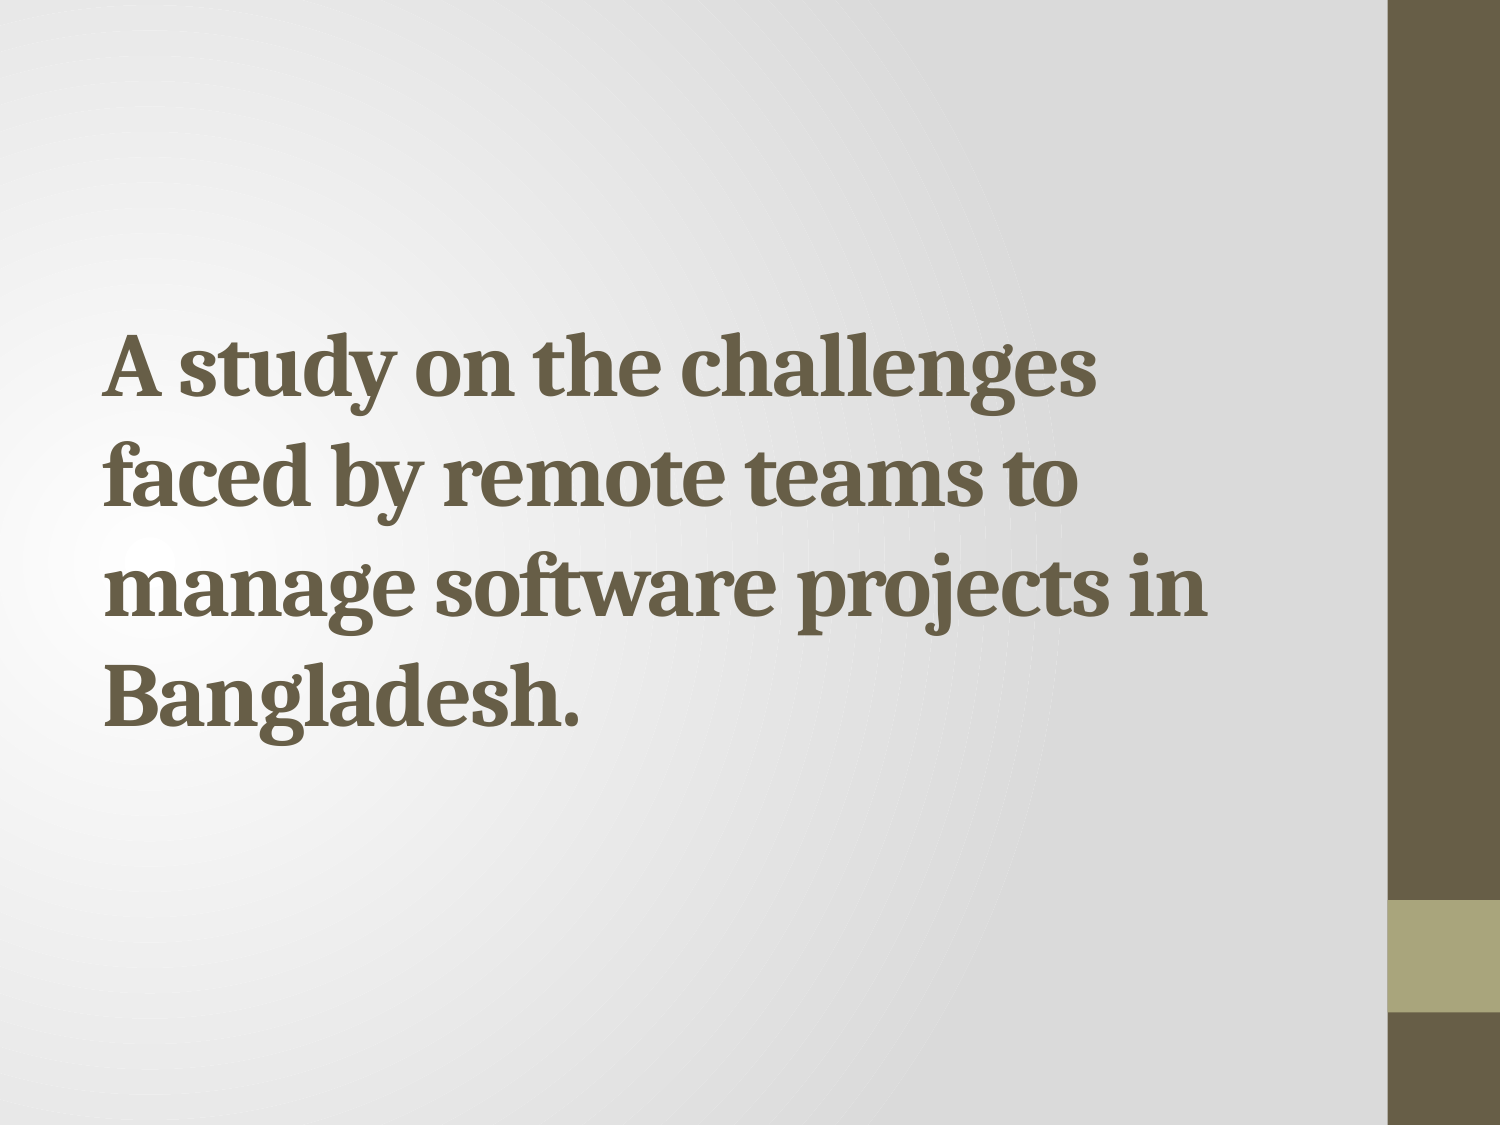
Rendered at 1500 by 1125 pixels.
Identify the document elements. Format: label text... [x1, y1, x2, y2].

title A study on the challenges faced by remote teams to manage software projects in Bangladesh. [87, 275, 1338, 775]
